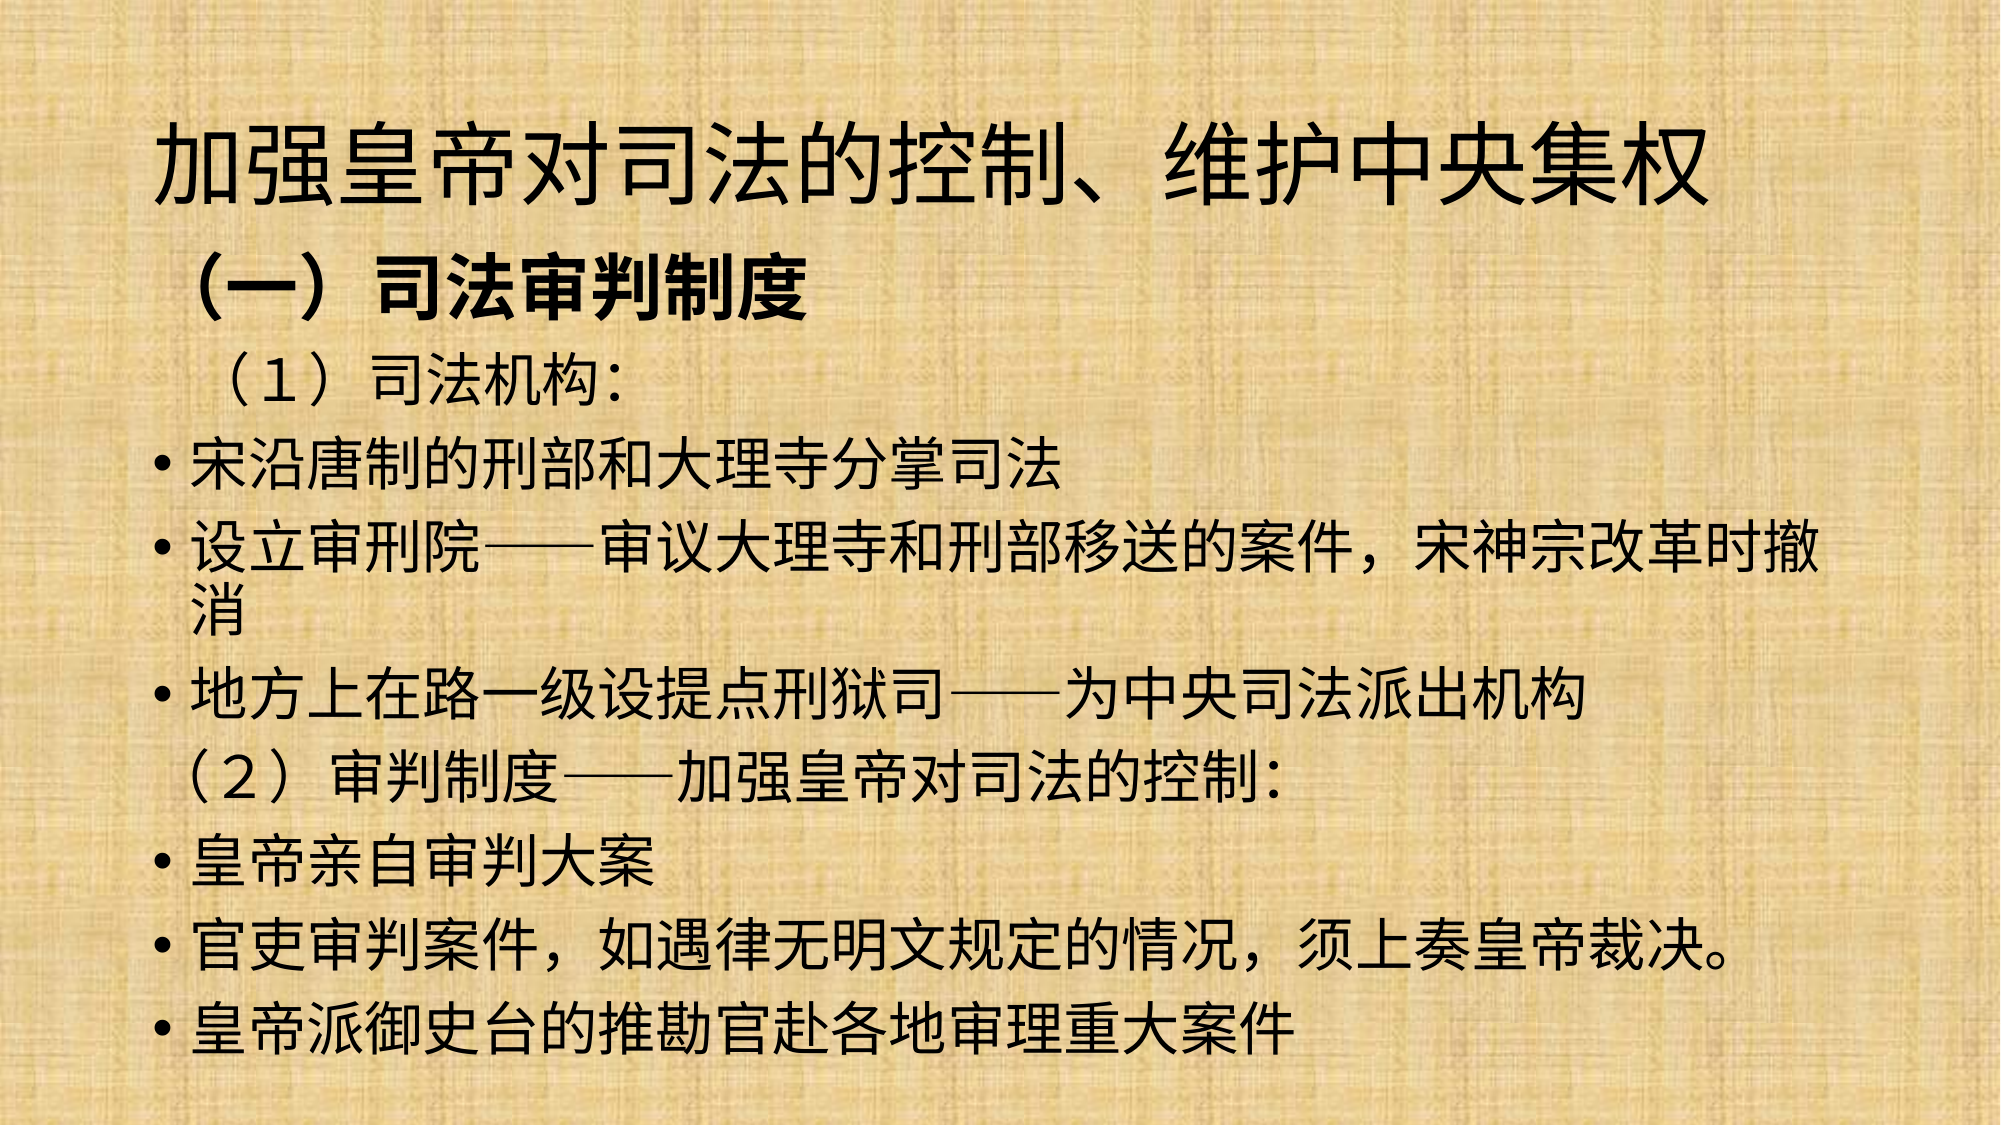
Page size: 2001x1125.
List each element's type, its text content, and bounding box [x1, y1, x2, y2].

list （一）司法审判制度 （１）司法机构： 宋沿唐制的刑部和大理寺分掌司法 设立审刑院——审议大理寺和刑部移送的案件，宋神宗改革时撤消 地方上在路一级设提点刑狱司——为中央司法派出机构 （２）审判制度——加强皇帝对司法的控制： 皇帝亲自审判大案 官吏审判案件，如遇律无明文规定的情况，须上奏皇帝裁决。 皇帝派御史台的推勘官赴各地审理重大案件 [137, 244, 1863, 1098]
title 加强皇帝对司法的控制、维护中央集权 [137, 59, 1863, 244]
picture [0, 0, 2001, 1125]
